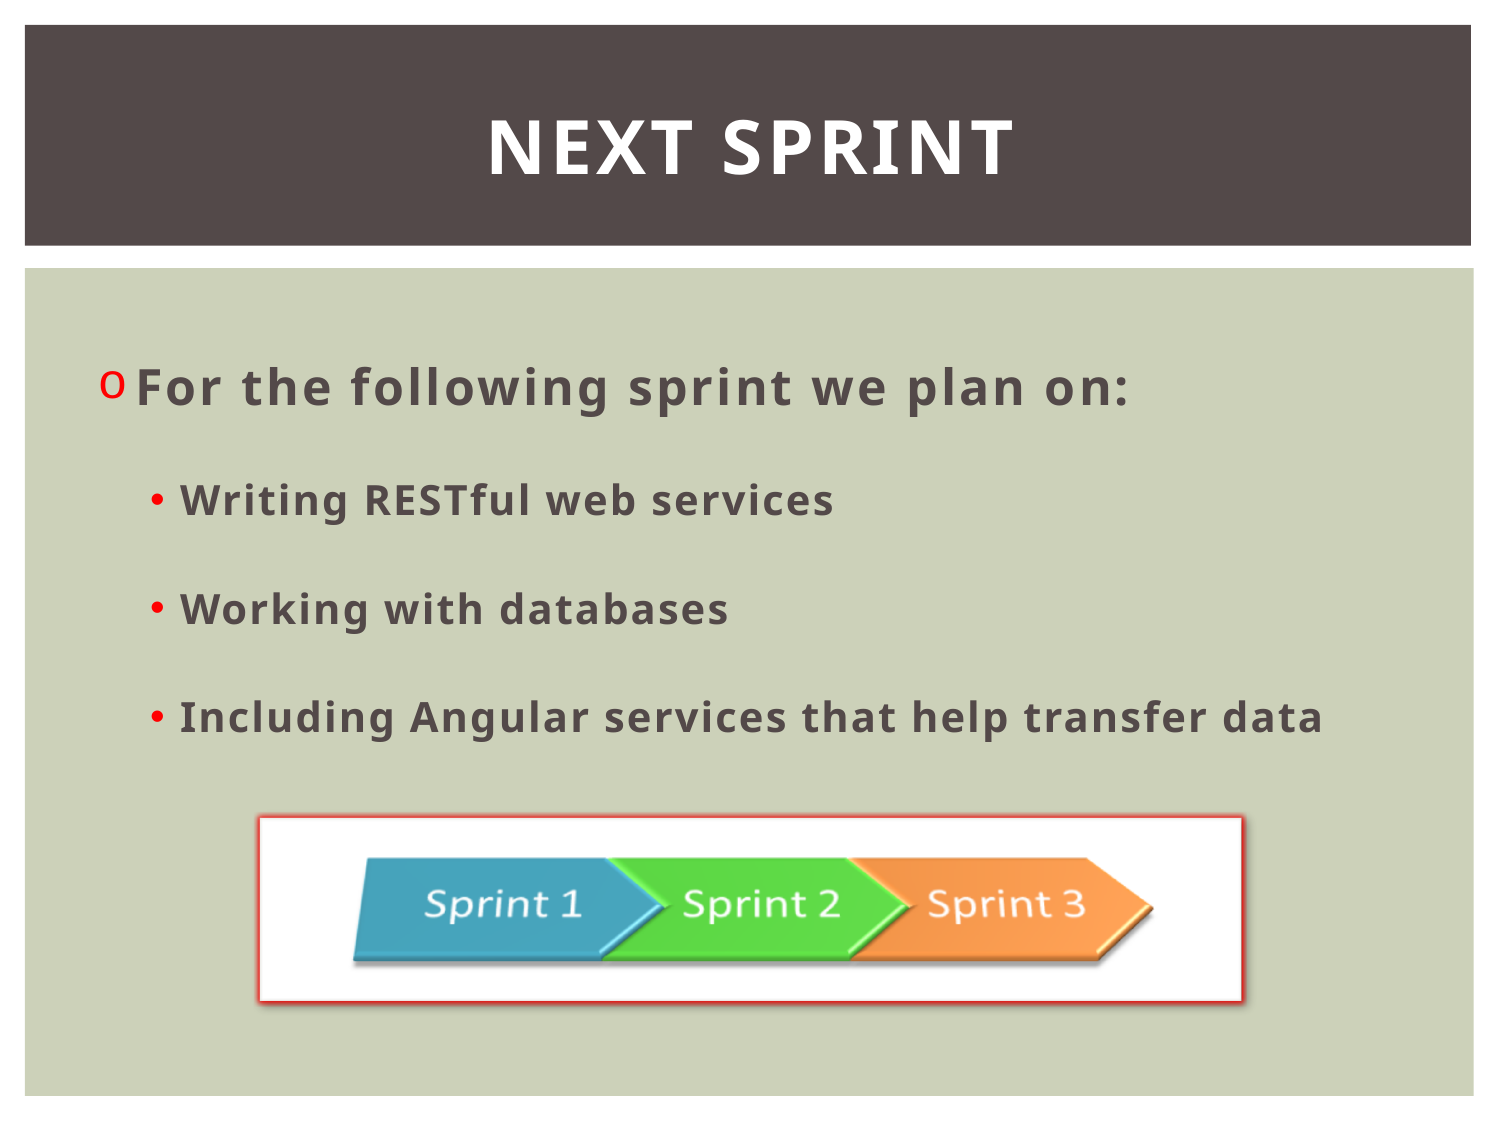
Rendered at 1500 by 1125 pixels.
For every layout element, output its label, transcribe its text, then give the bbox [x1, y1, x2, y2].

title Next Sprint [62, 58, 1438, 232]
picture [259, 817, 1241, 1001]
list For the following sprint we plan on: Writing RESTful web services Working with databases Including Angular services that help transfer data [75, 288, 1418, 763]
